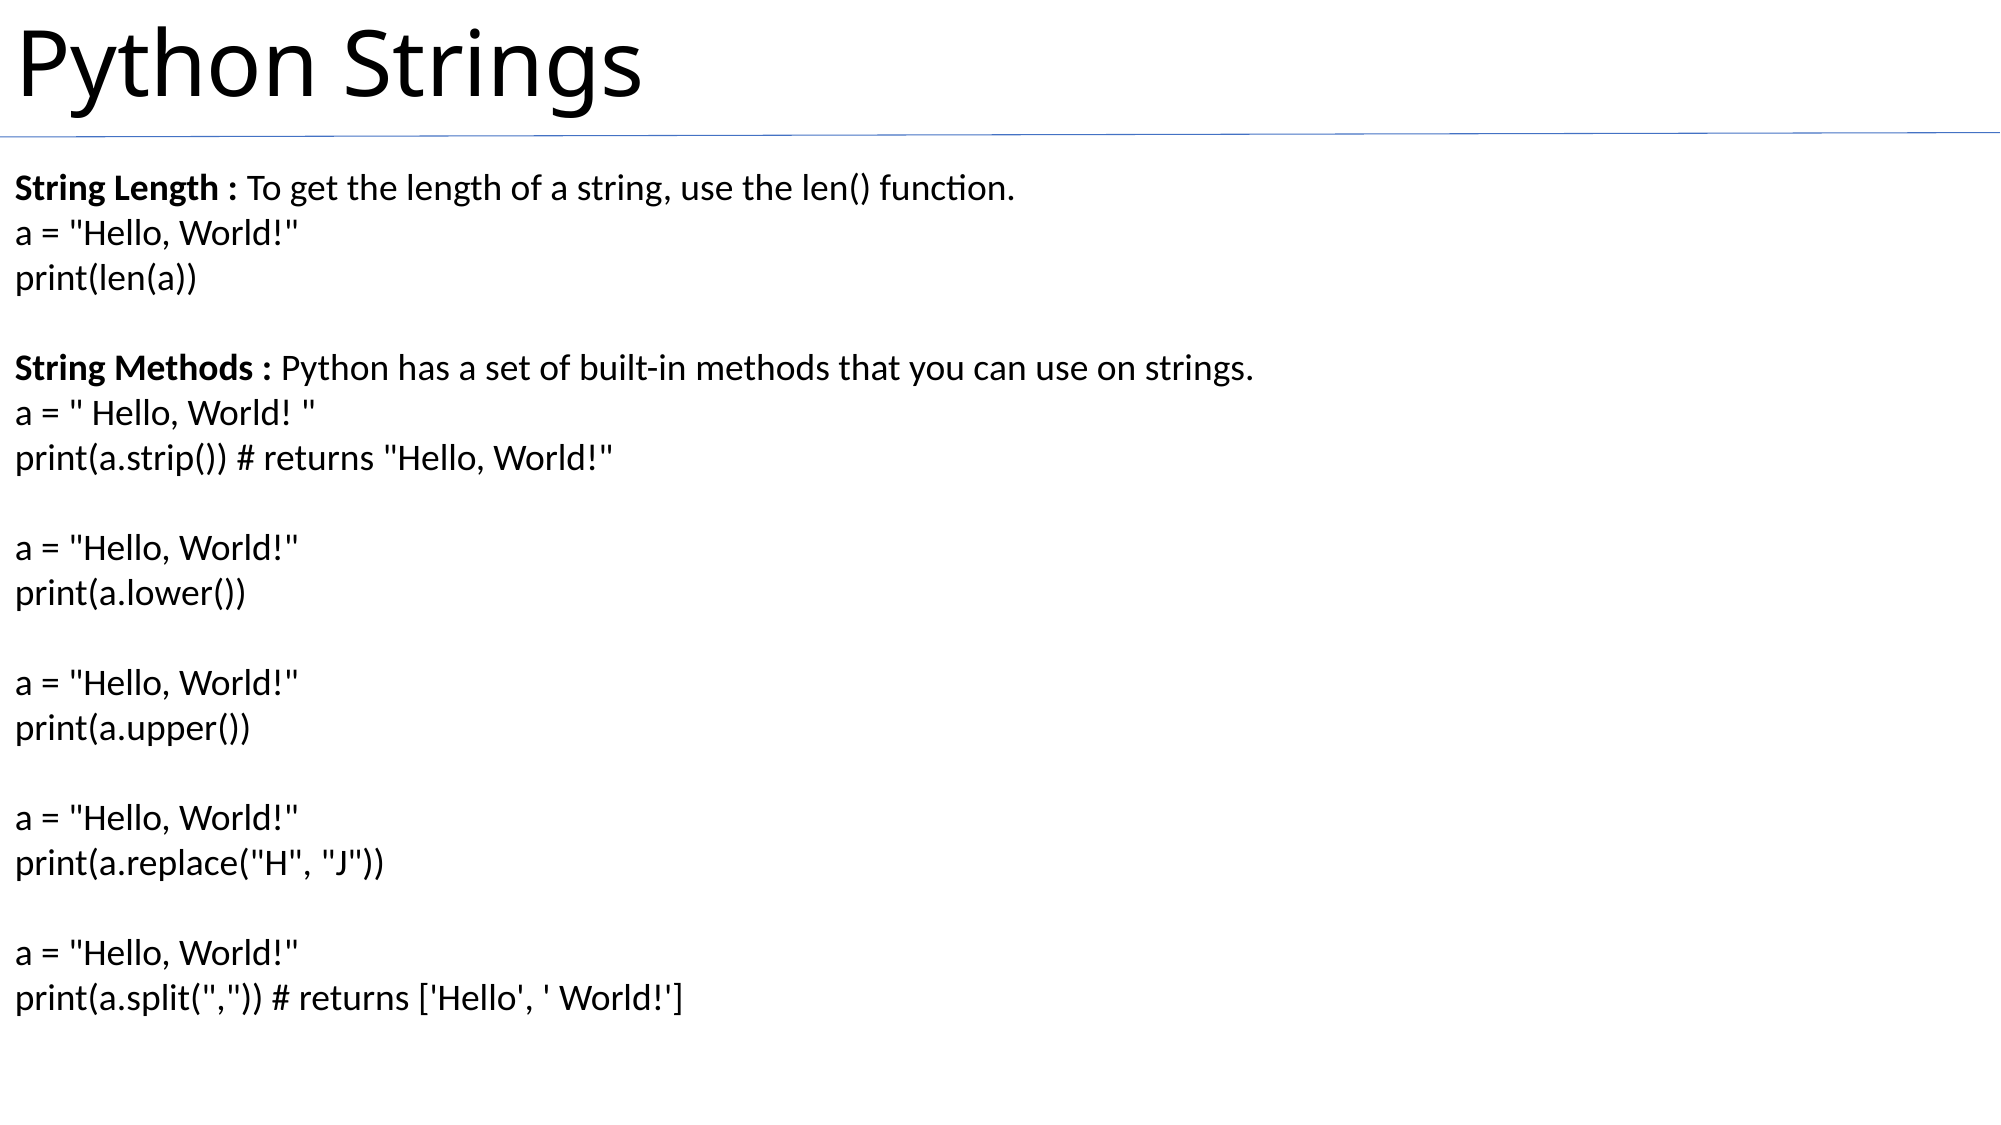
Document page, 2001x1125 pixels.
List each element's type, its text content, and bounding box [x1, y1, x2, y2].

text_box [0, 132, 2000, 137]
title Python Strings [0, 0, 2000, 132]
text_box String Length : To get the length of a string, use the len() function. a = "Hello, World!" print(len(a)) String Methods : Python has a set of built-in methods that you can use on strings. a = " Hello, World! " print(a.strip()) # returns "Hello, World!" a = "Hello, World!" print(a.lower()) a = "Hello, World!" print(a.upper()) a = "Hello, World!" print(a.replace("H", "J")) a = "Hello, World!" print(a.split(",")) # returns ['Hello', ' World!'] [0, 155, 2000, 1026]
